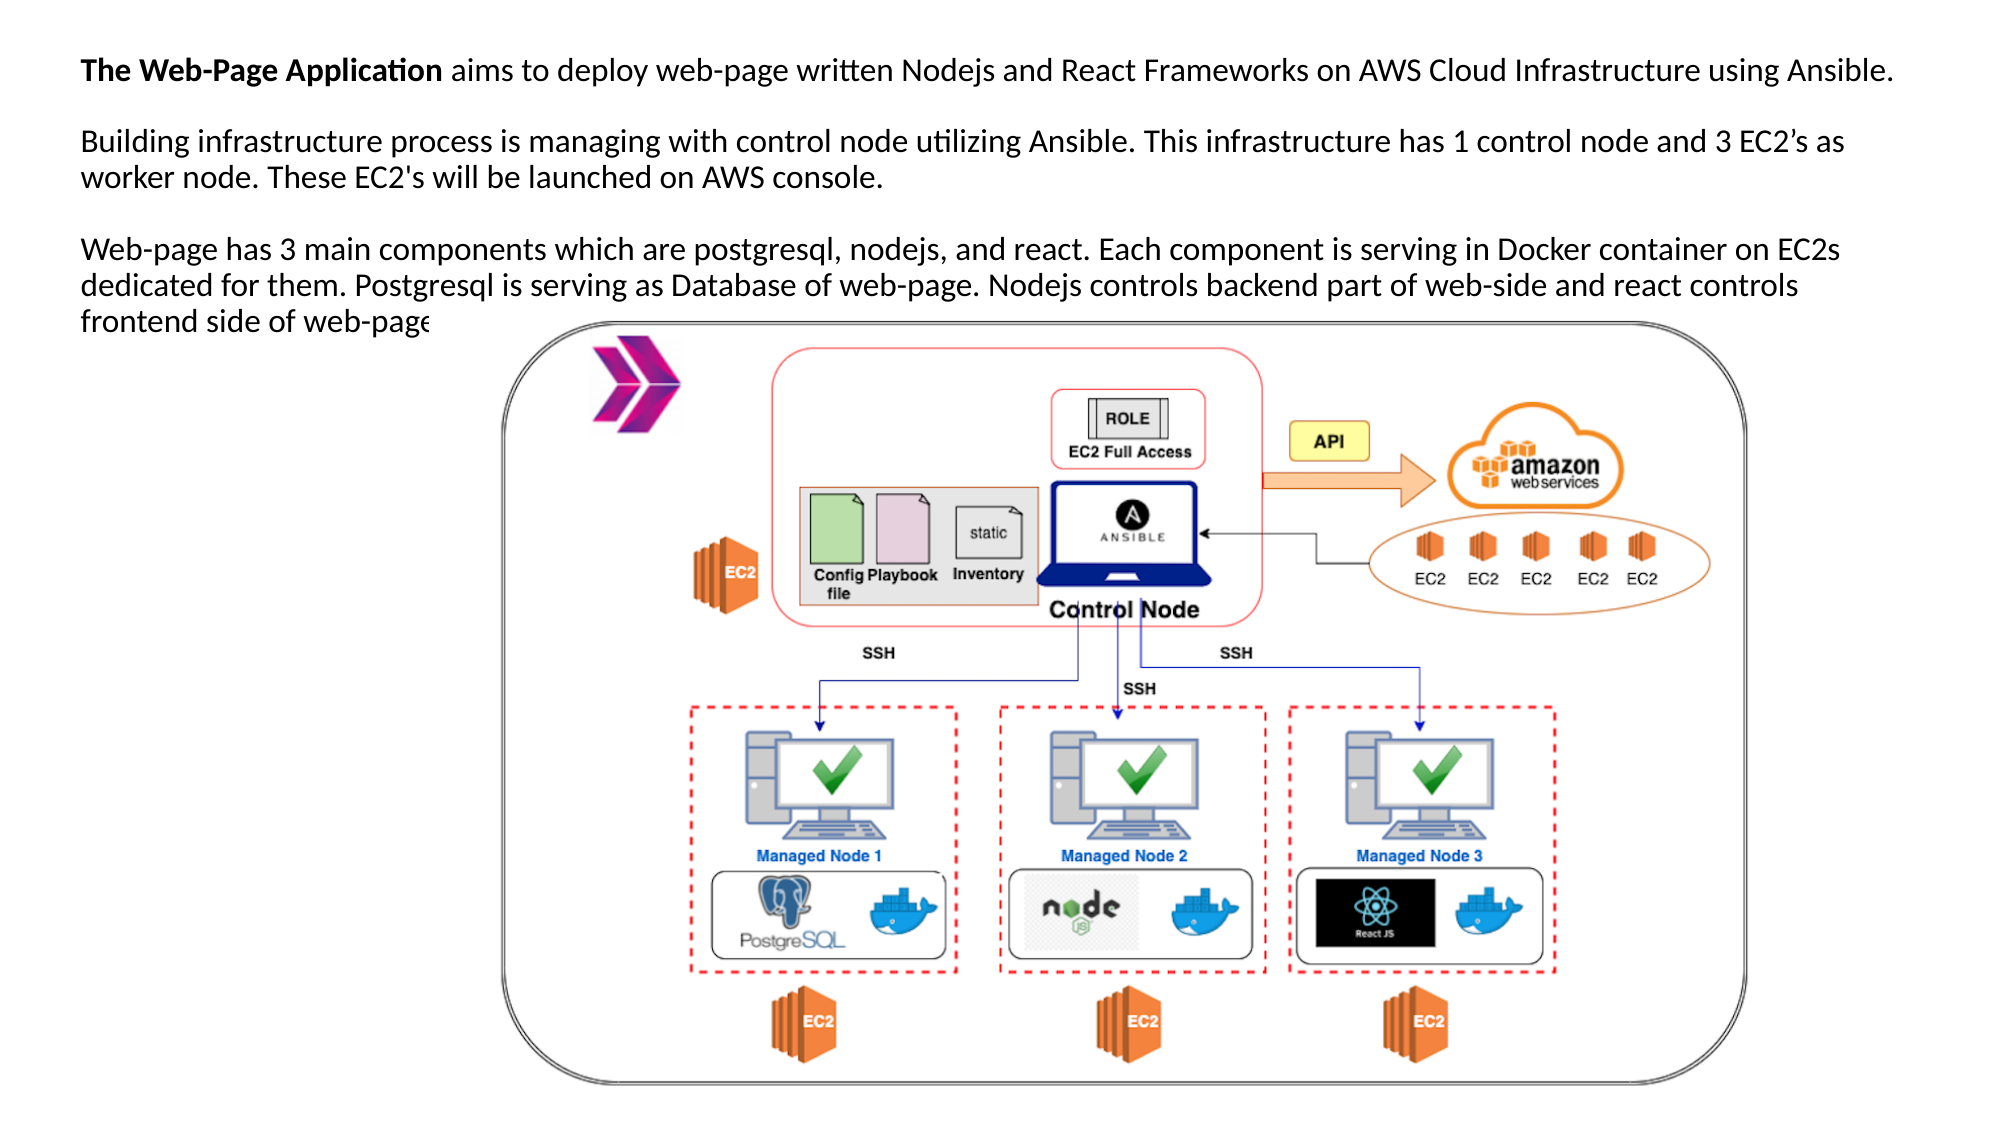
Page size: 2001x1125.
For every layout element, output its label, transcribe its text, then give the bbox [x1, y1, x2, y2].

title The Web-Page Application aims to deploy web-page written Nodejs and React Frameworks on AWS Cloud Infrastructure using Ansible. Building infrastructure process is managing with control node utilizing Ansible. This infrastructure has 1 control node and 3 EC2’s as worker node. These EC2's will be launched on AWS console. Web-page has 3 main components which are postgresql, nodejs, and react. Each component is serving in Docker container on EC2s dedicated for them. Postgresql is serving as Database of web-page. Nodejs controls backend part of web-side and react controls frontend side of web-page. [65, 107, 1935, 325]
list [428, 303, 1825, 1125]
